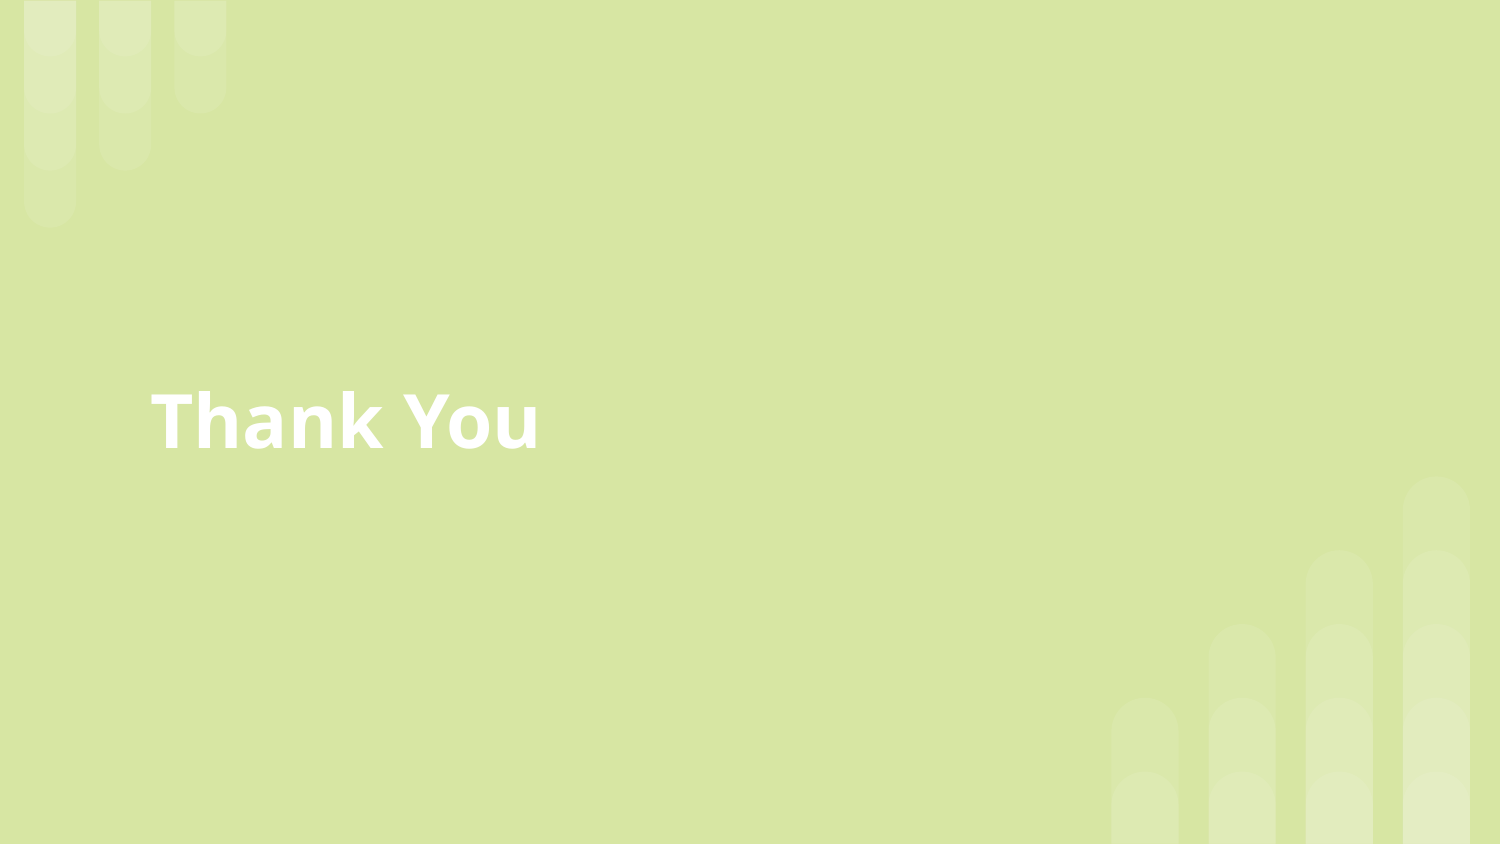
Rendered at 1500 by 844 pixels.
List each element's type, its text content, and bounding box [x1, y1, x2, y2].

title Thank You [135, 264, 1097, 572]
